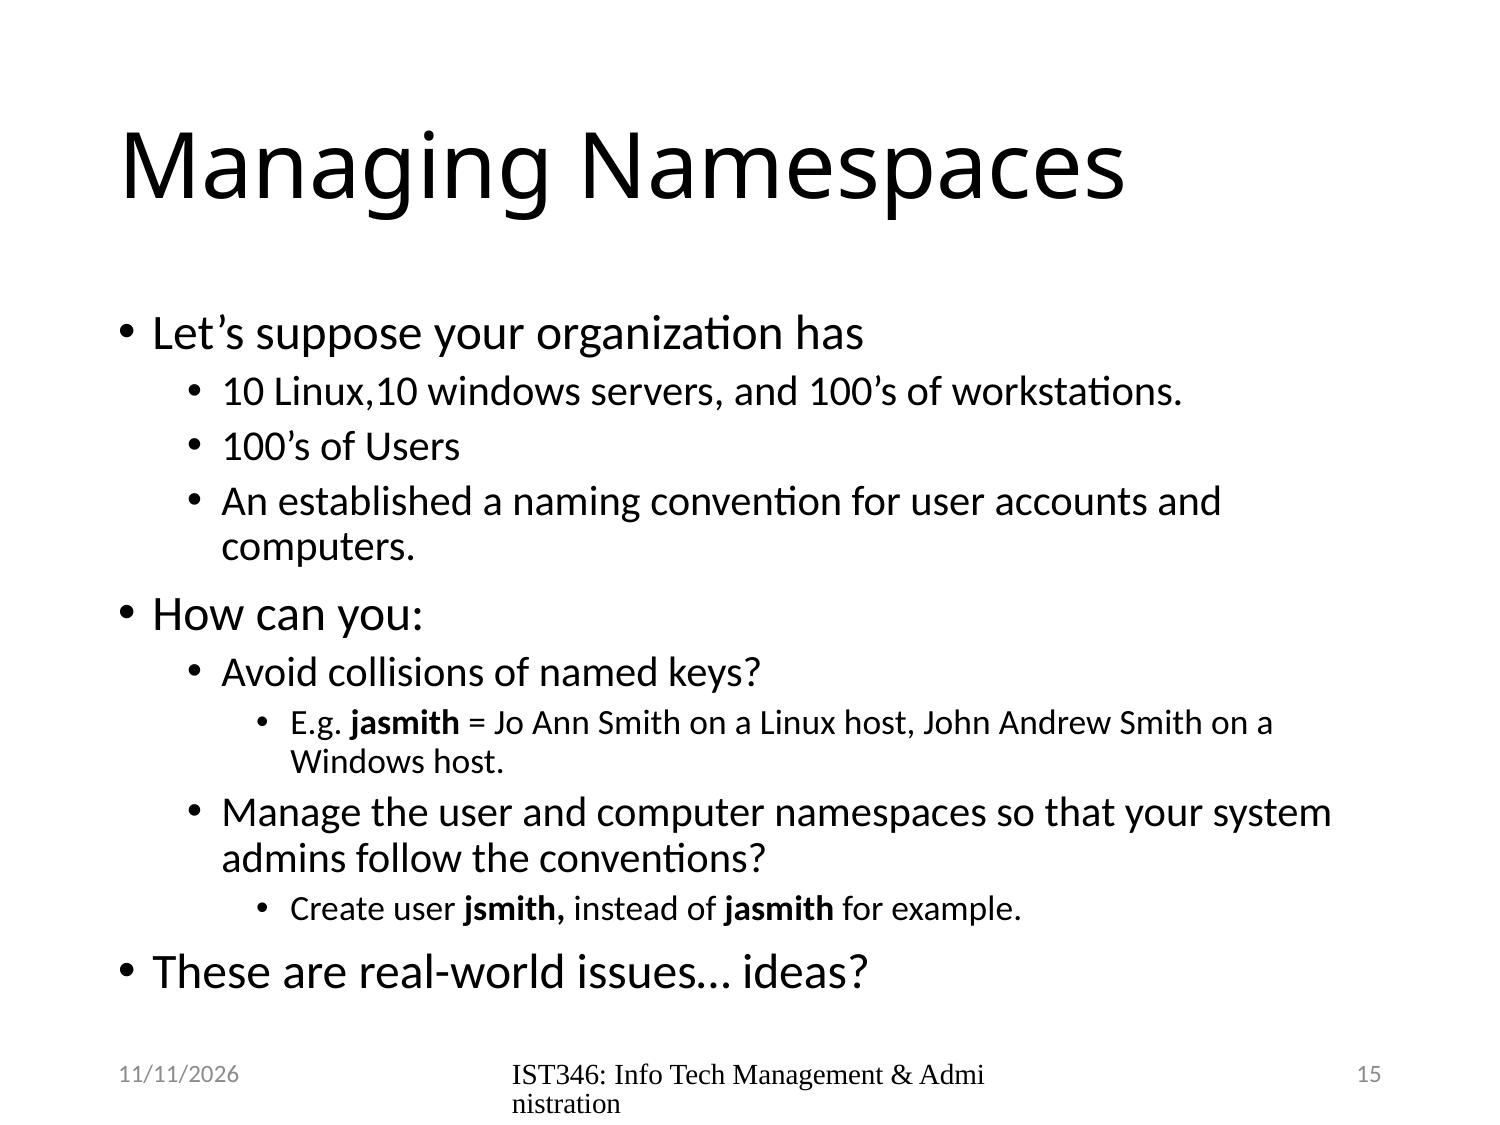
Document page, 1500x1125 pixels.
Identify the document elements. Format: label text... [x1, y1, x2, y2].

list Let’s suppose your organization has 10 Linux,10 windows servers, and 100’s of workstations. 100’s of Users An established a naming convention for user accounts and computers. How can you: Avoid collisions of named keys? E.g. jasmith = Jo Ann Smith on a Linux host, John Andrew Smith on a Windows host. Manage the user and computer namespaces so that your system admins follow the conventions? Create user jsmith, instead of jasmith for example. These are real-world issues… ideas? [103, 299, 1397, 1014]
footer IST346: Info Tech Management & Administration [496, 1042, 1004, 1103]
title Managing Namespaces [103, 59, 1397, 278]
slide_number 15 [1059, 1042, 1397, 1103]
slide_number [103, 1042, 441, 1103]
